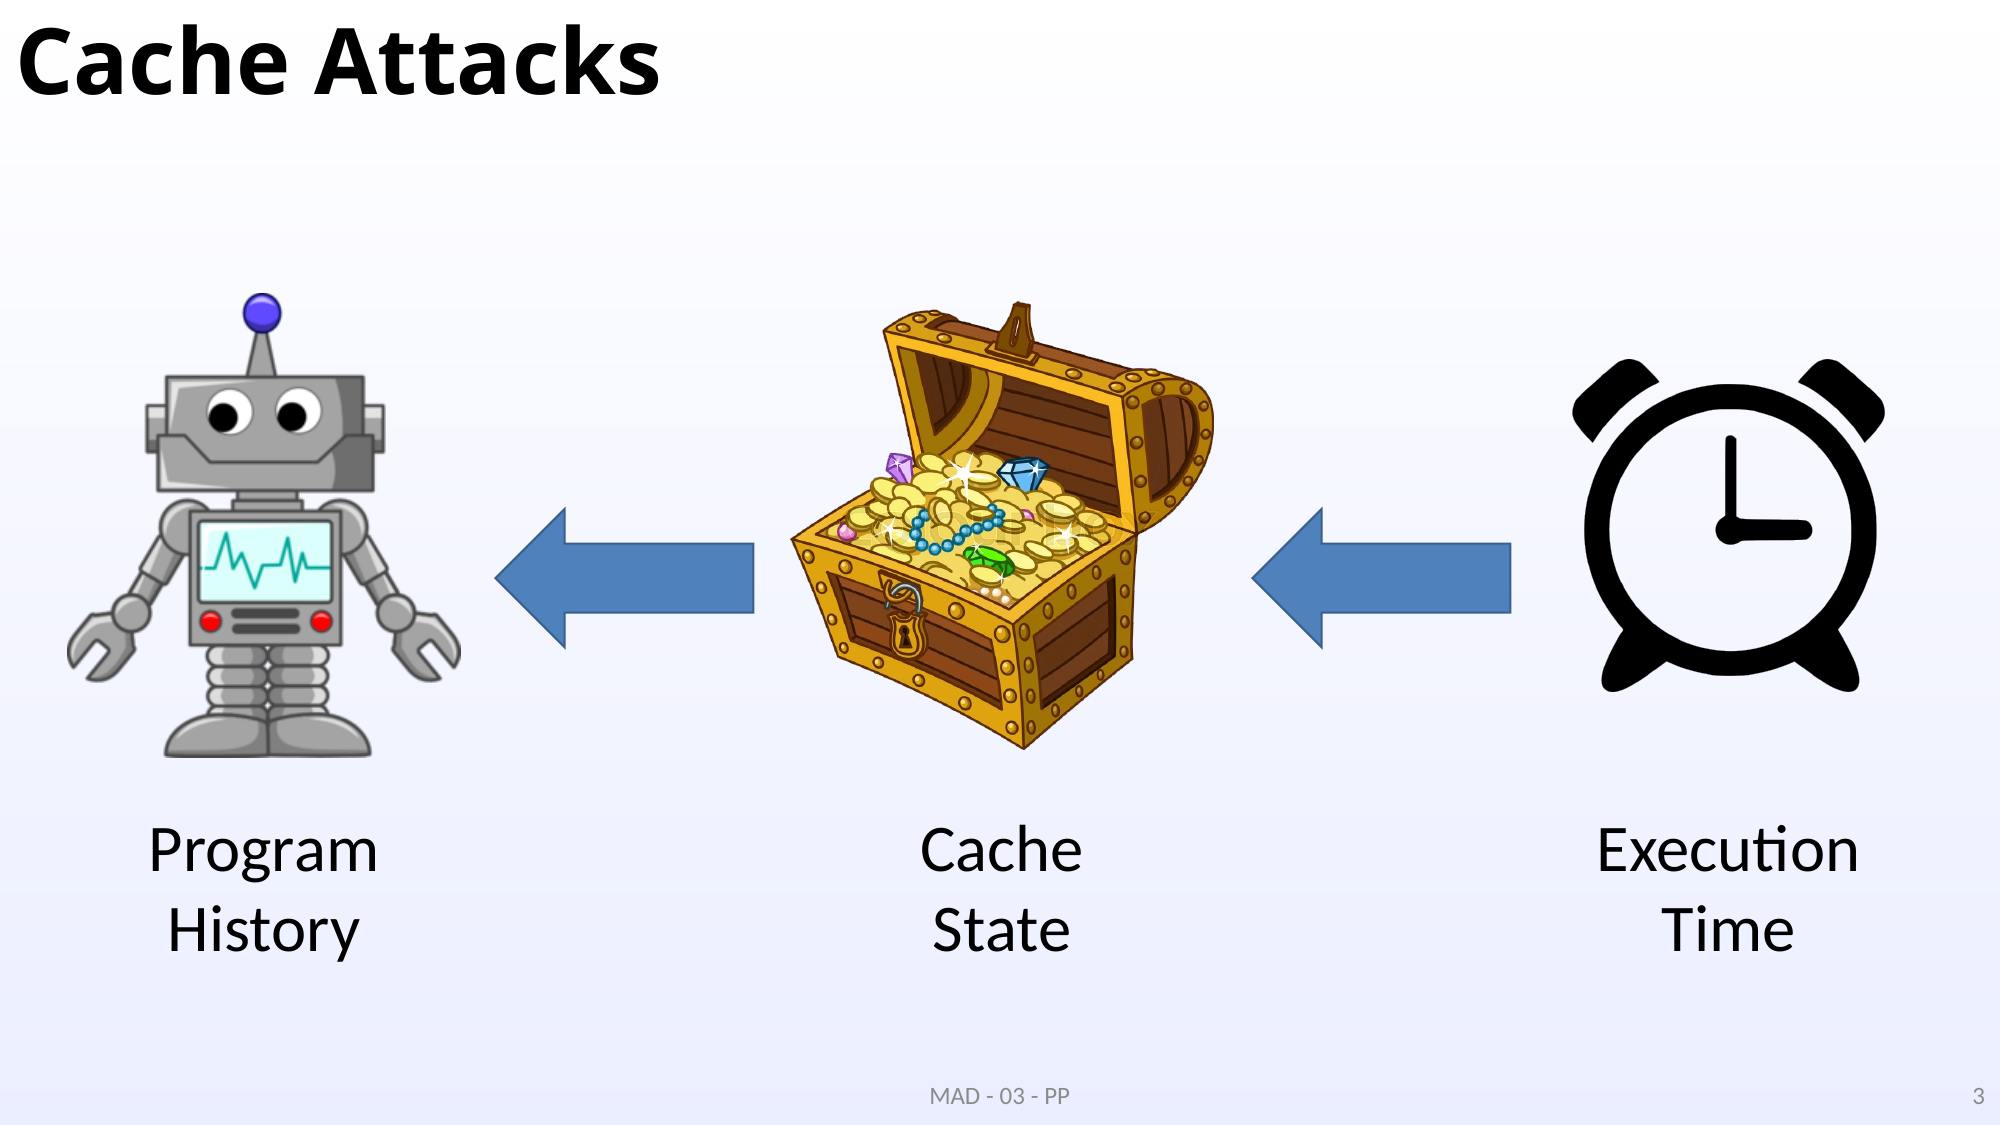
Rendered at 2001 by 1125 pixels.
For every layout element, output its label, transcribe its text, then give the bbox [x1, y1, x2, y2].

text_box [1250, 506, 1512, 650]
text_box [494, 506, 755, 650]
slide_number 3 [1550, 1065, 2000, 1125]
title Cache Attacks [0, 0, 2000, 131]
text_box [67, 293, 461, 974]
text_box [790, 301, 1214, 974]
footer MAD - 03 - PP [662, 1065, 1338, 1125]
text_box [1543, 359, 1915, 974]
